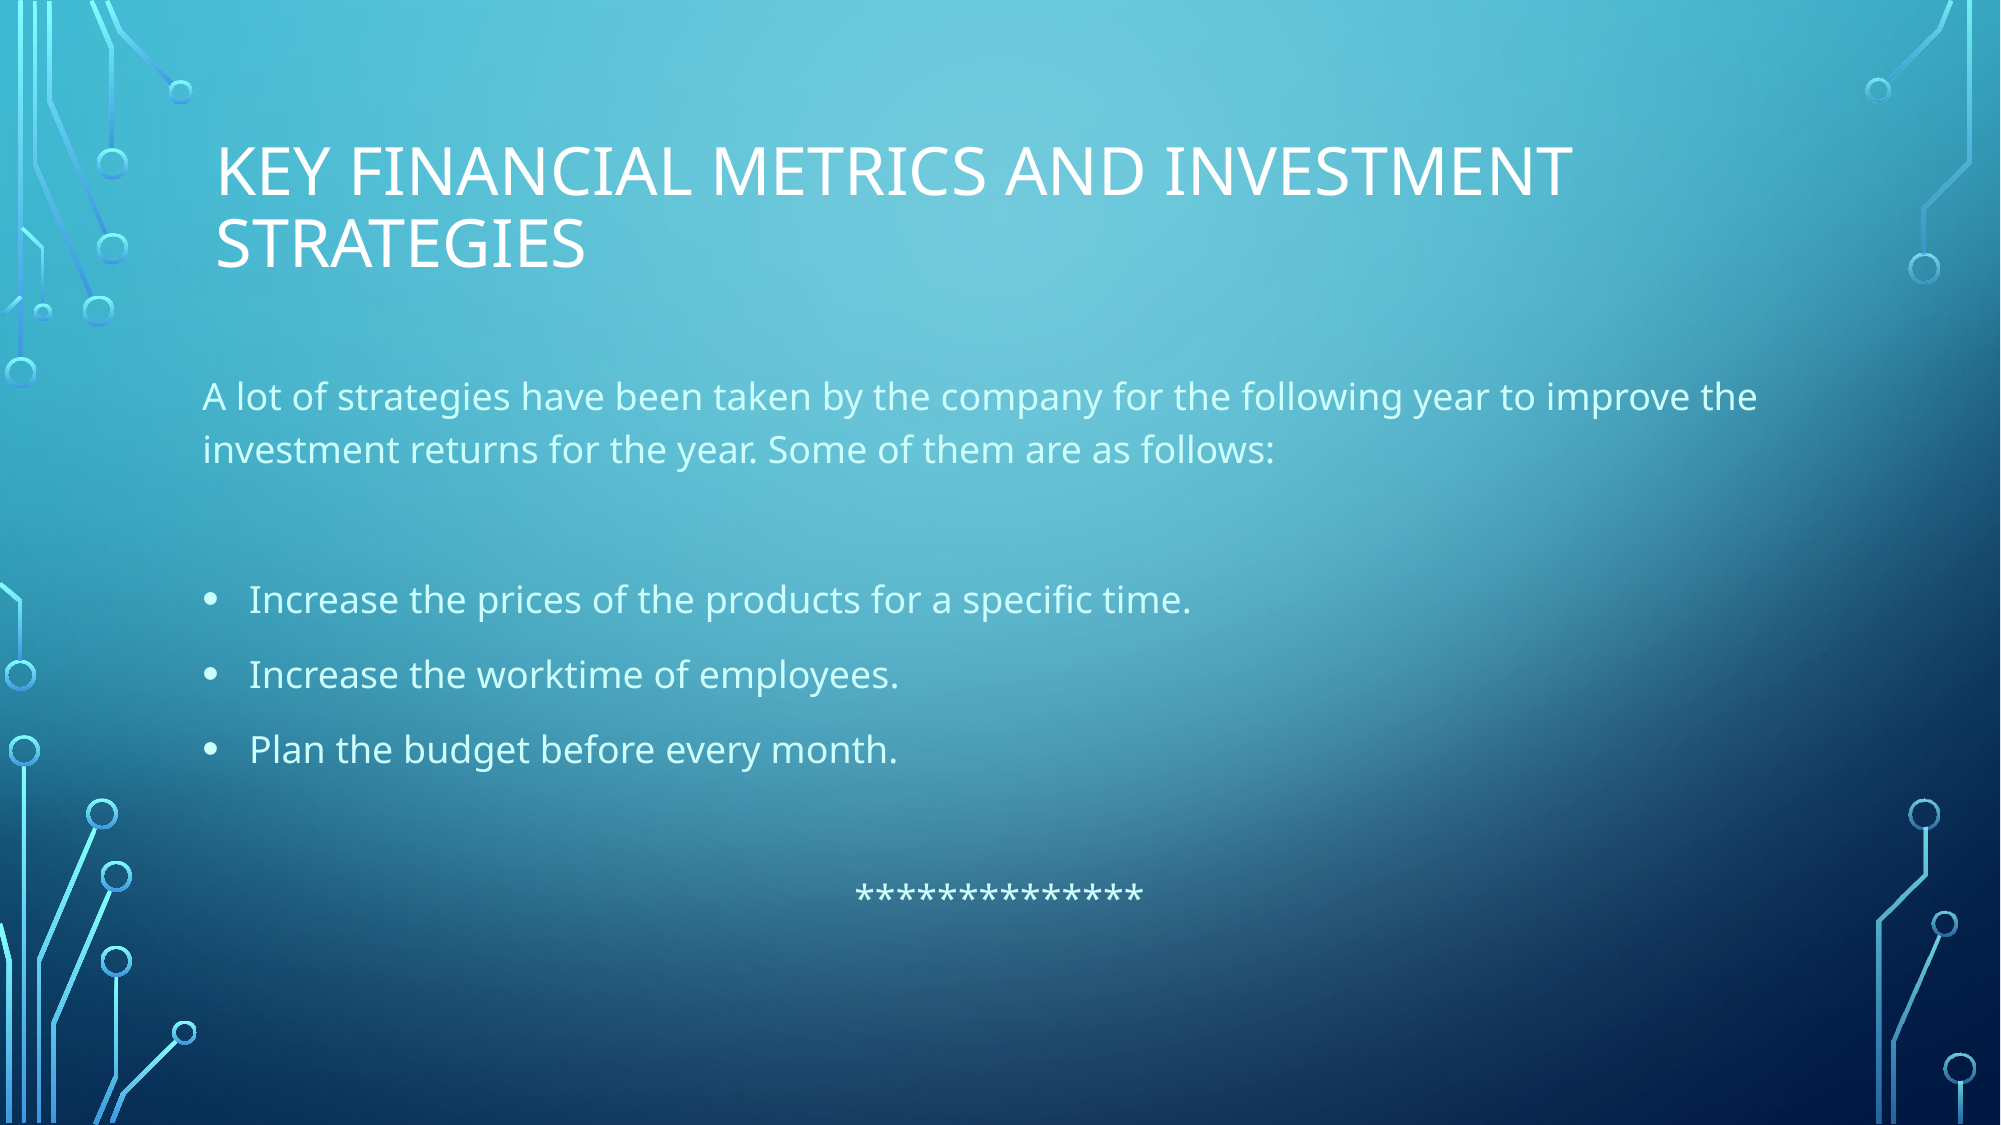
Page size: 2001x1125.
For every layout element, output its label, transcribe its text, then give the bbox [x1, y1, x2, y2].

list A lot of strategies have been taken by the company for the following year to improve the investment returns for the year. Some of them are as follows: Increase the prices of the products for a specific time. Increase the worktime of employees. Plan the budget before every month. ************** [187, 355, 1812, 952]
title key financial metrics and investment strategies [200, 104, 1826, 290]
